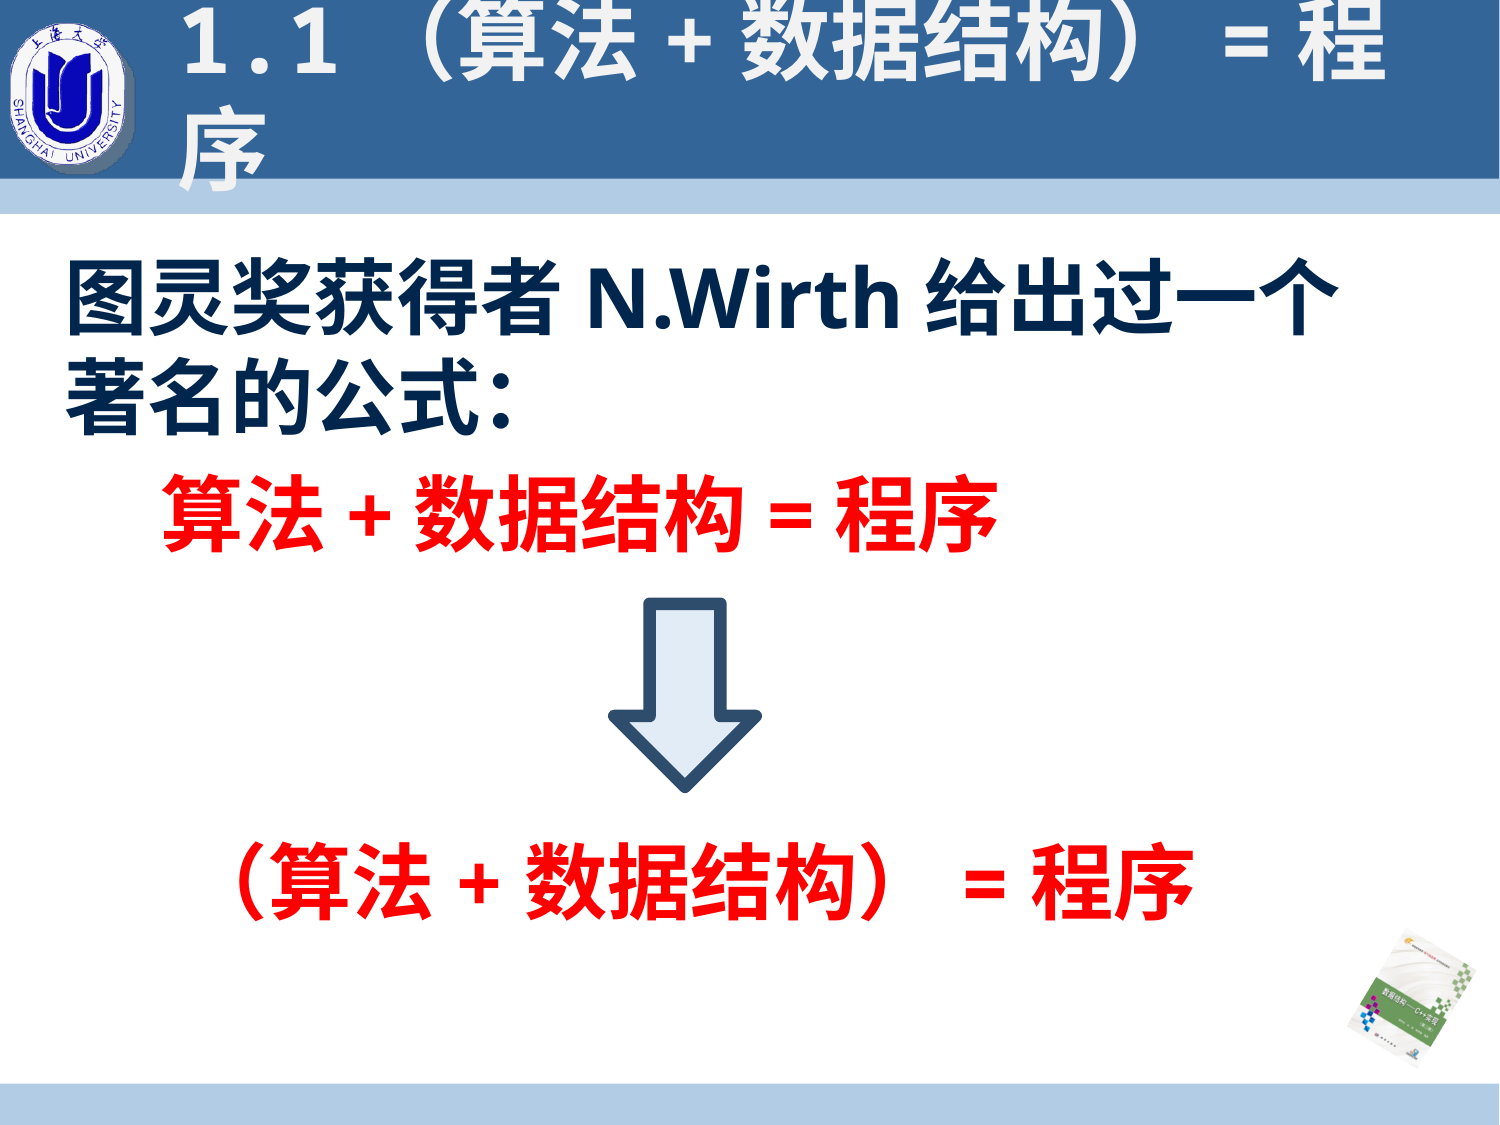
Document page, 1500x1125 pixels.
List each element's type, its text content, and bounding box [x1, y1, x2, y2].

picture [4, 17, 128, 176]
title 1.1（算法+数据结构）=程序 [162, 23, 1436, 161]
text_box （算法+数据结构）=程序 [76, 822, 1306, 938]
picture [1347, 928, 1476, 1068]
list 图灵奖获得者N.Wirth给出过一个著名的公式： 算法+数据结构=程序 [49, 237, 1436, 746]
text_box [614, 603, 756, 787]
